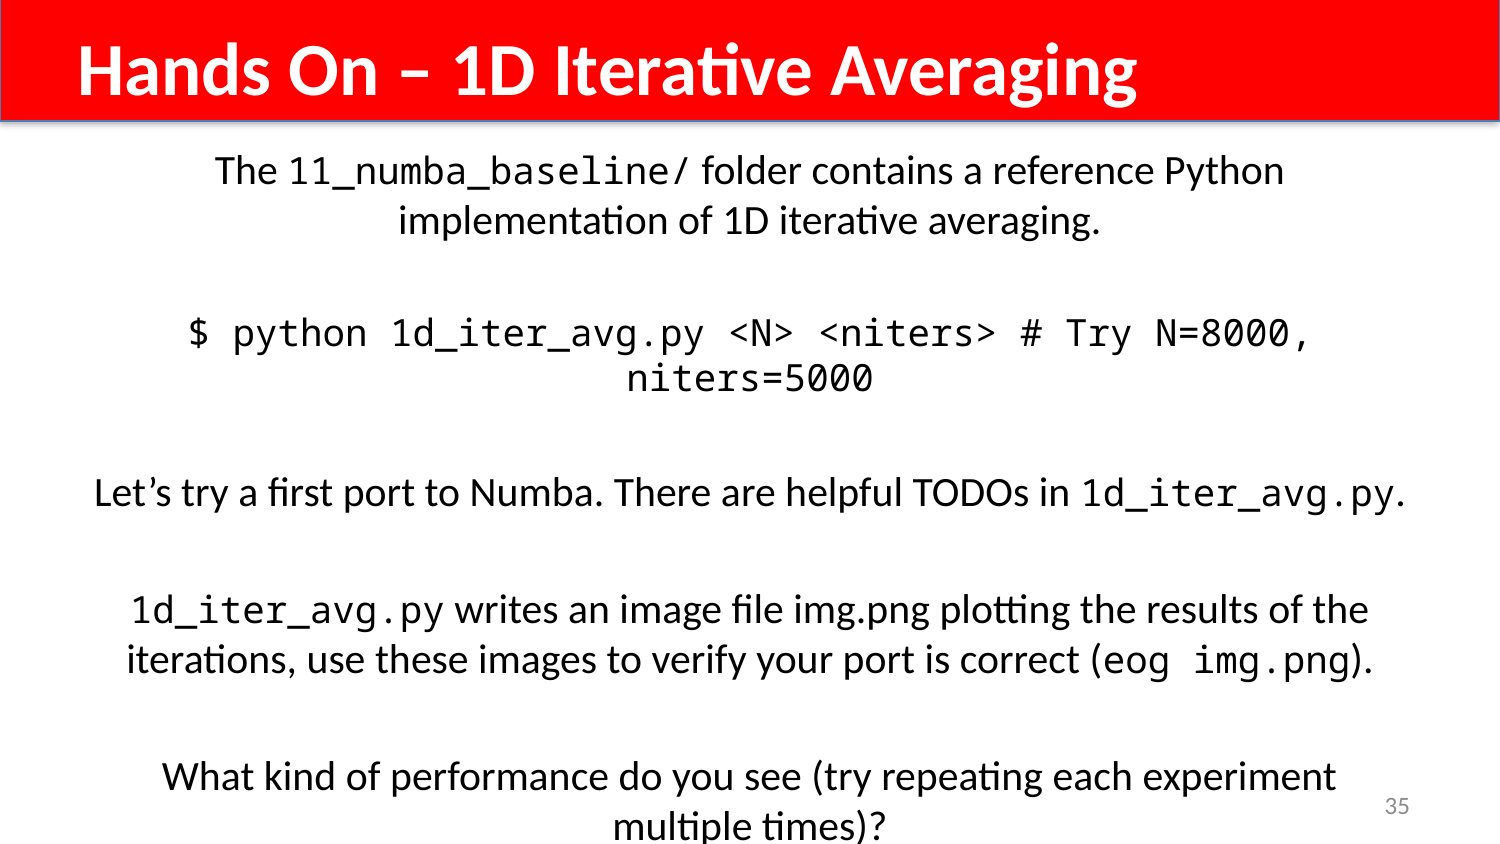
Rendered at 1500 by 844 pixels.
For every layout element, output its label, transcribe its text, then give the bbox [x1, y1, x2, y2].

text_box Hands On – 1D Iterative Averaging [62, 13, 1363, 119]
text_box The 11_numba_baseline/ folder contains a reference Python implementation of 1D iterative averaging. $ python 1d_iter_avg.py <N> <niters> # Try N=8000, niters=5000 Let’s try a first port to Numba. There are helpful TODOs in 1d_iter_avg.py. 1d_iter_avg.py writes an image file img.png plotting the results of the iterations, use these images to verify your port is correct (eog img.png). What kind of performance do you see (try repeating each experiment multiple times)? [74, 135, 1425, 754]
text_box [0, 0, 1500, 122]
slide_number 35 [1074, 782, 1425, 827]
